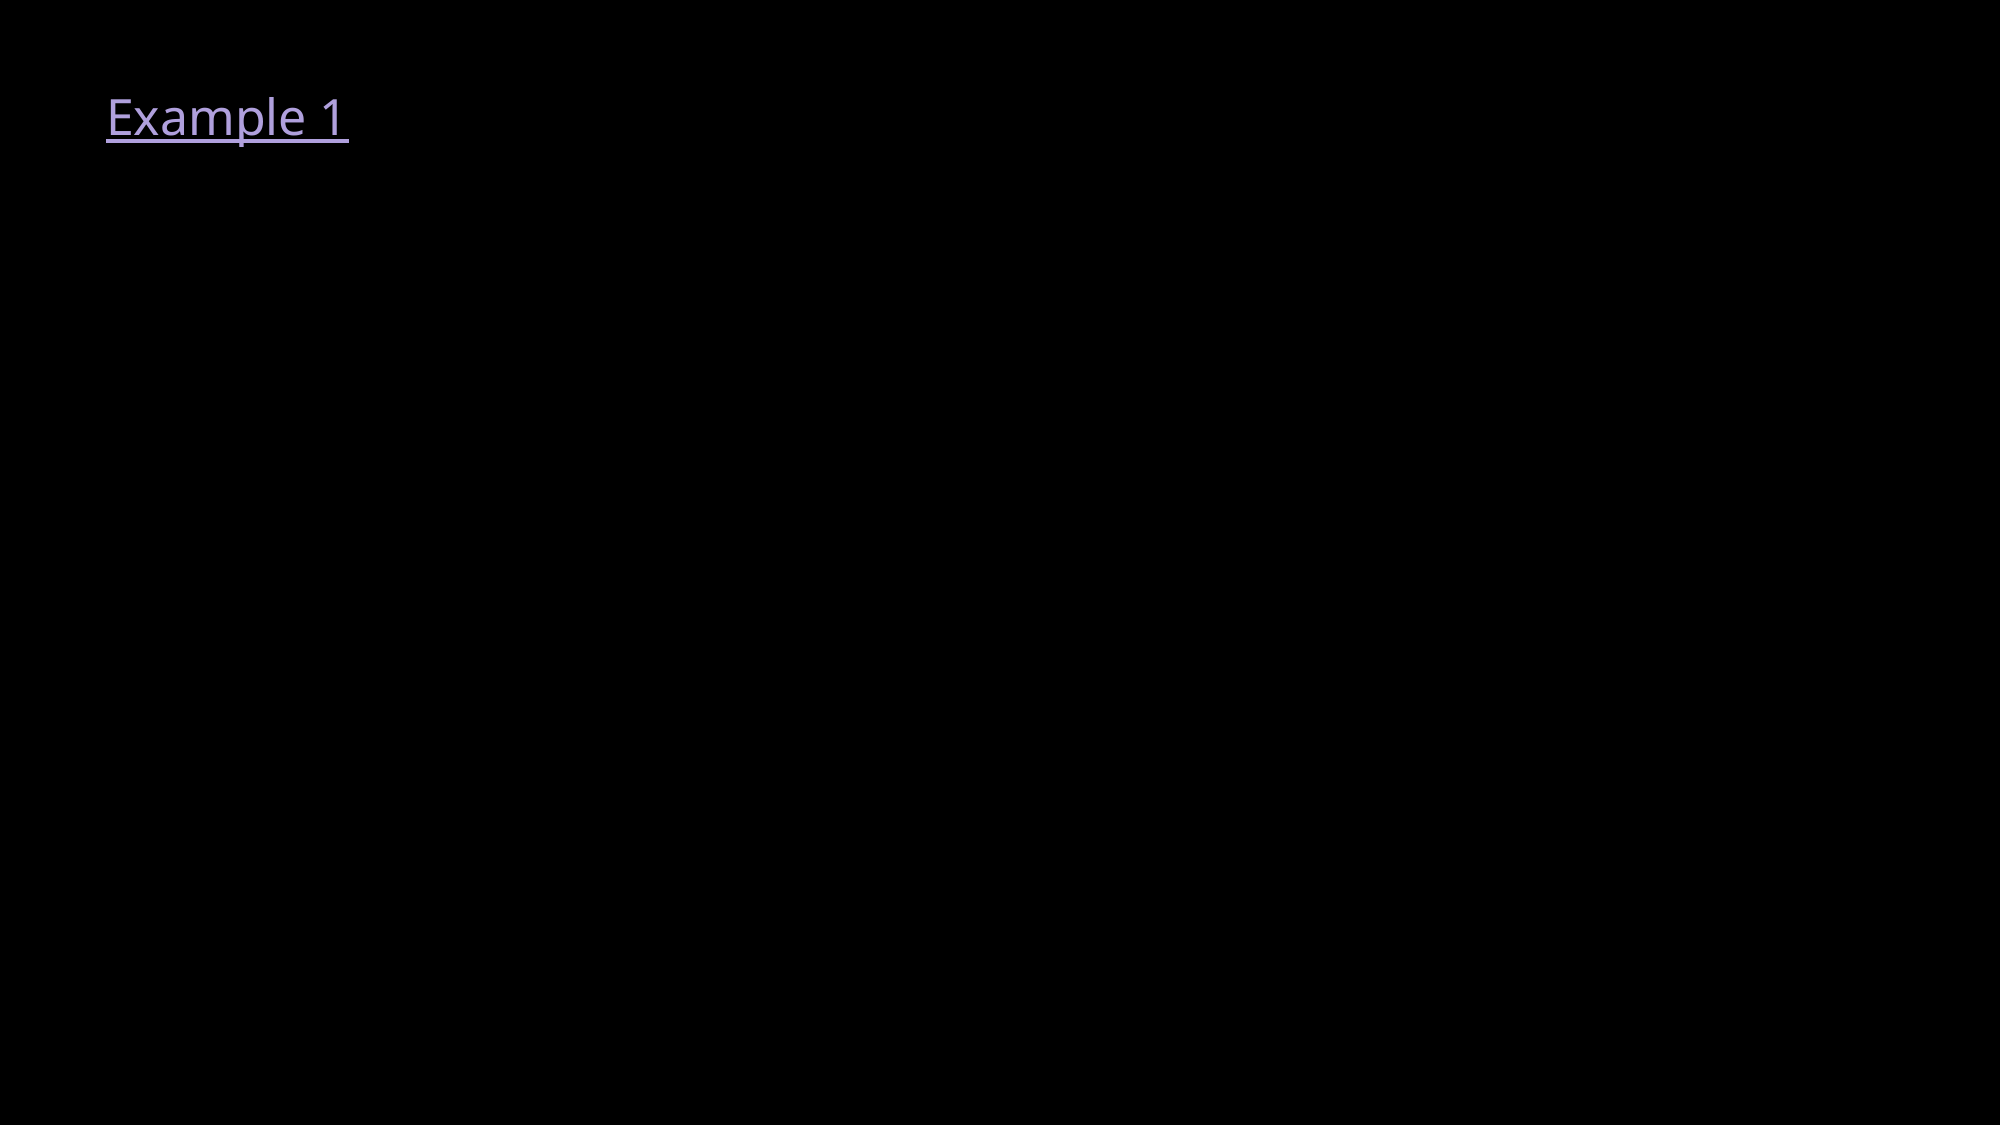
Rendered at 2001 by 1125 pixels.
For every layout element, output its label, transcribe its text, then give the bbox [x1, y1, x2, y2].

text_box Example 1 [91, 77, 364, 153]
